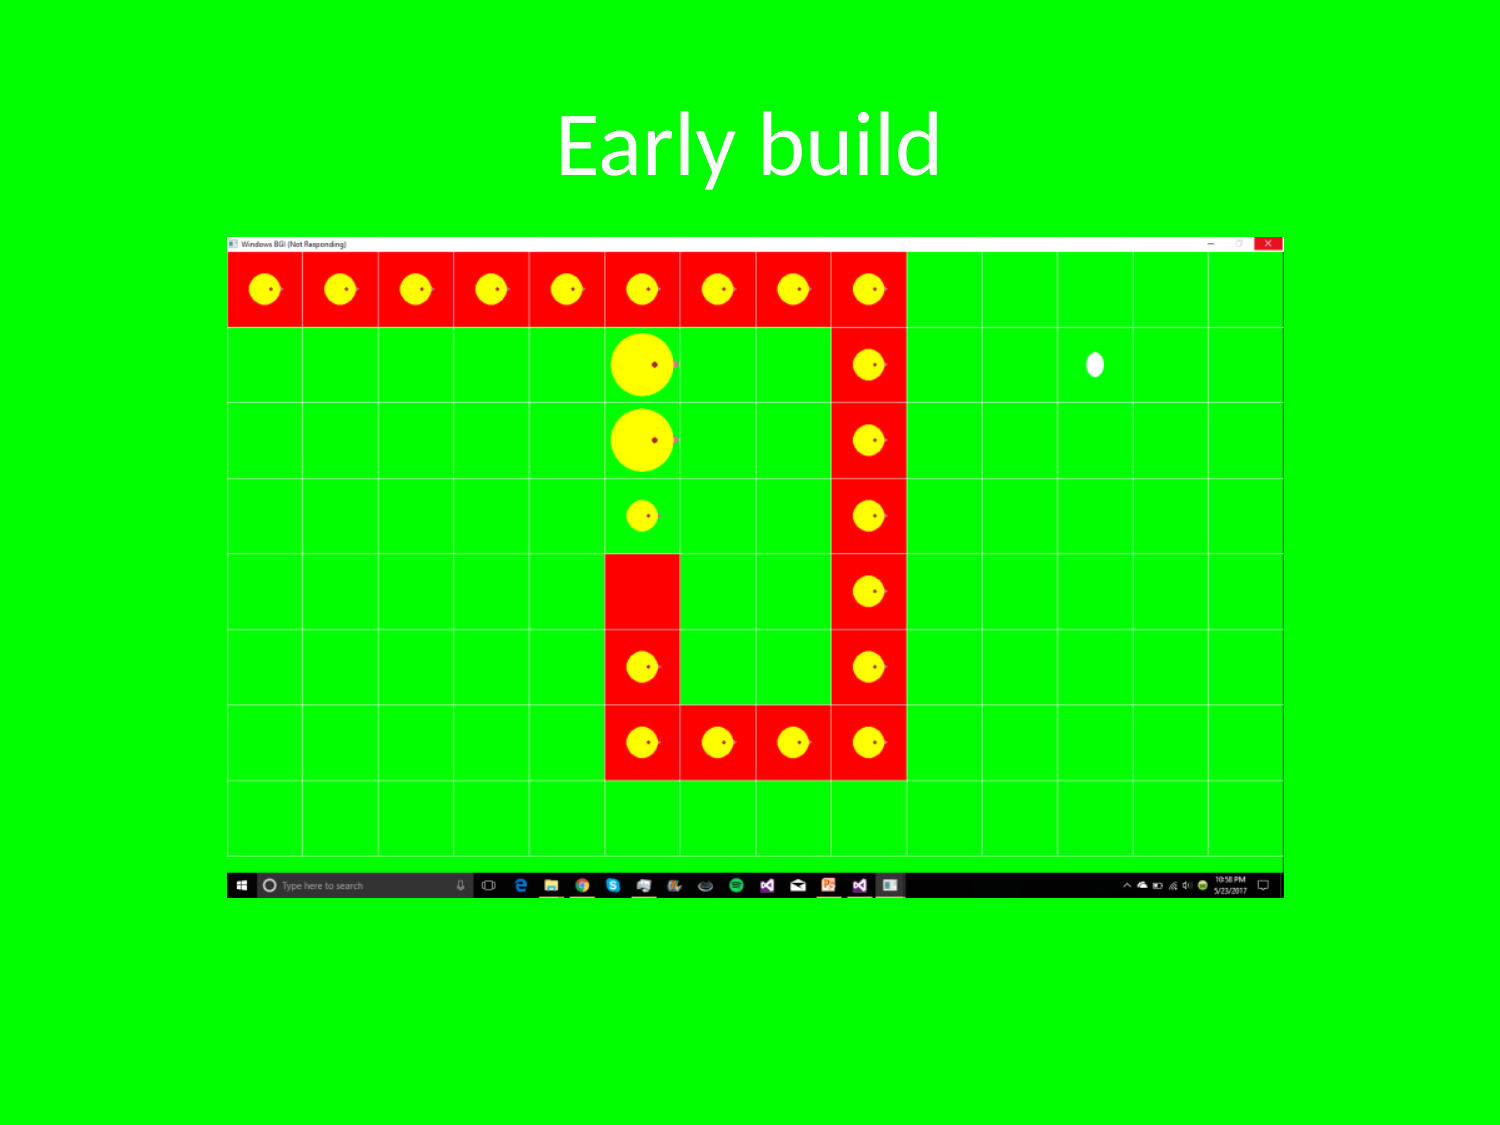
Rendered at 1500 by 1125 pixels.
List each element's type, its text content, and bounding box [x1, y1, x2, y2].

picture [226, 237, 1284, 899]
title Early build [75, 45, 1425, 233]
